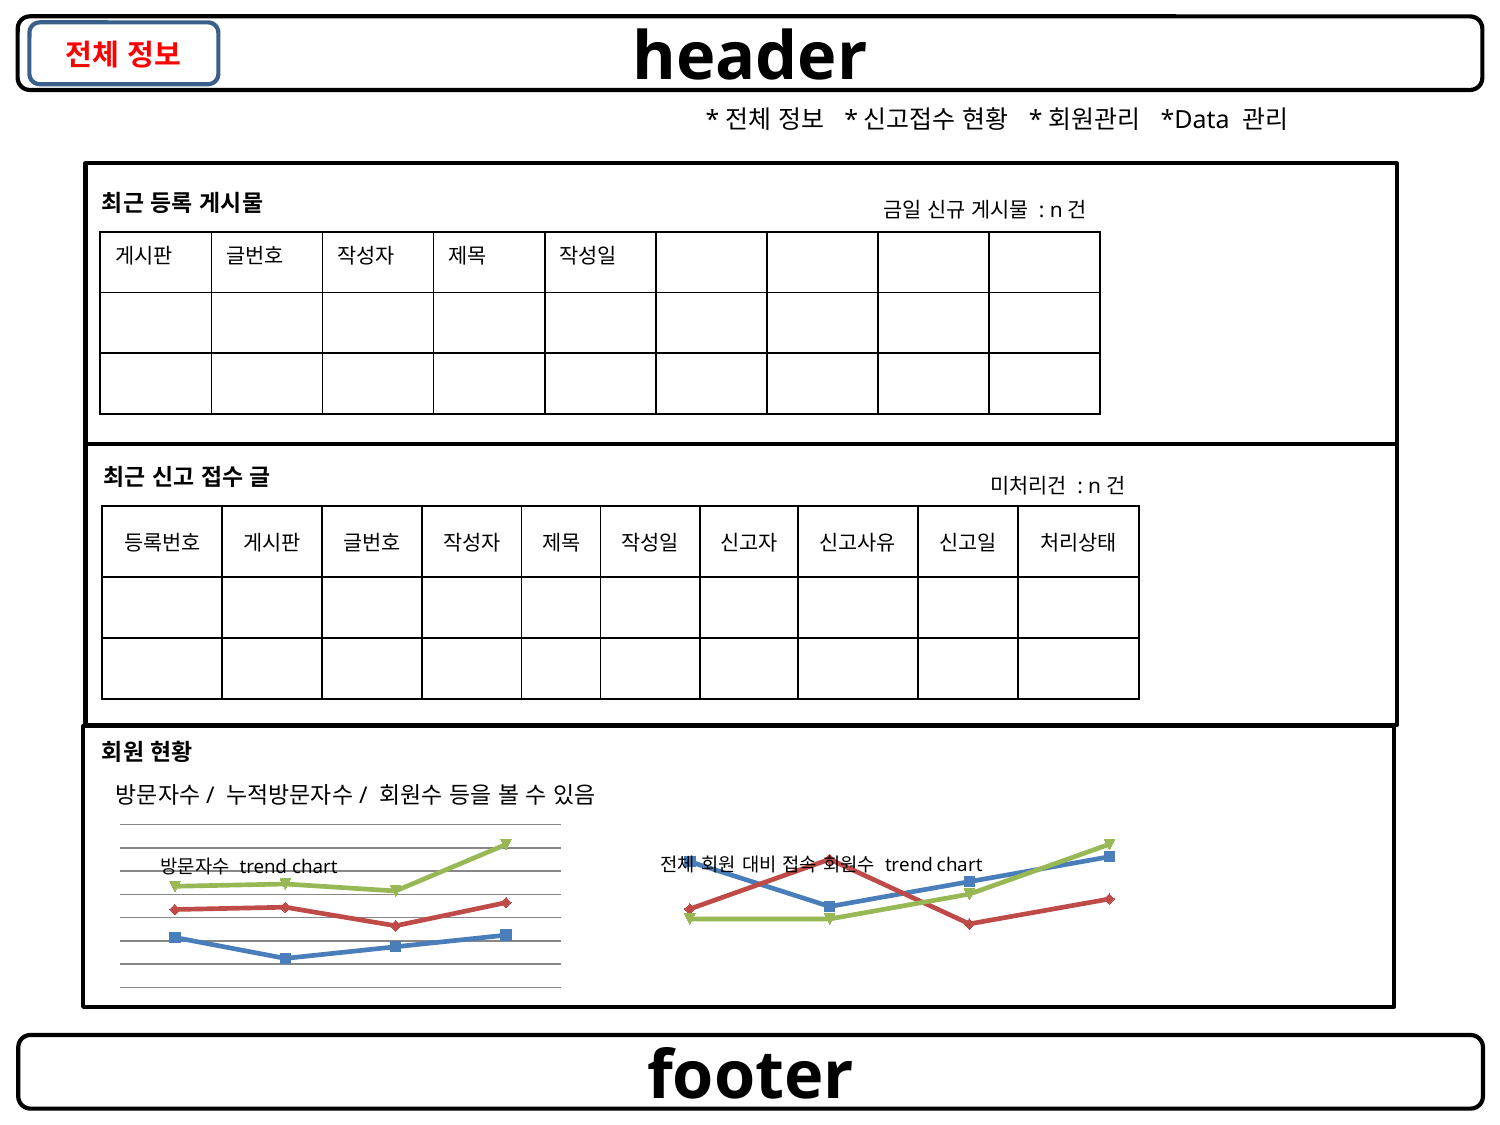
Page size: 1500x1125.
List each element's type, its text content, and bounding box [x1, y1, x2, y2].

text_box 전체 정보 [27, 20, 221, 87]
text_box 금일 신규 게시물 : n건 [844, 189, 1102, 229]
chart [608, 816, 1192, 973]
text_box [110, 821, 571, 992]
text_box [83, 161, 1399, 442]
text_box 미처리건 : n건 [962, 465, 1140, 506]
text_box header [15, 14, 1485, 93]
text_box [81, 724, 1396, 1009]
text_box [83, 442, 1399, 727]
text_box footer [16, 1032, 1486, 1111]
text_box *전체 정보 *신고접수 현황 *회원관리 *Data 관리 [690, 96, 1335, 141]
